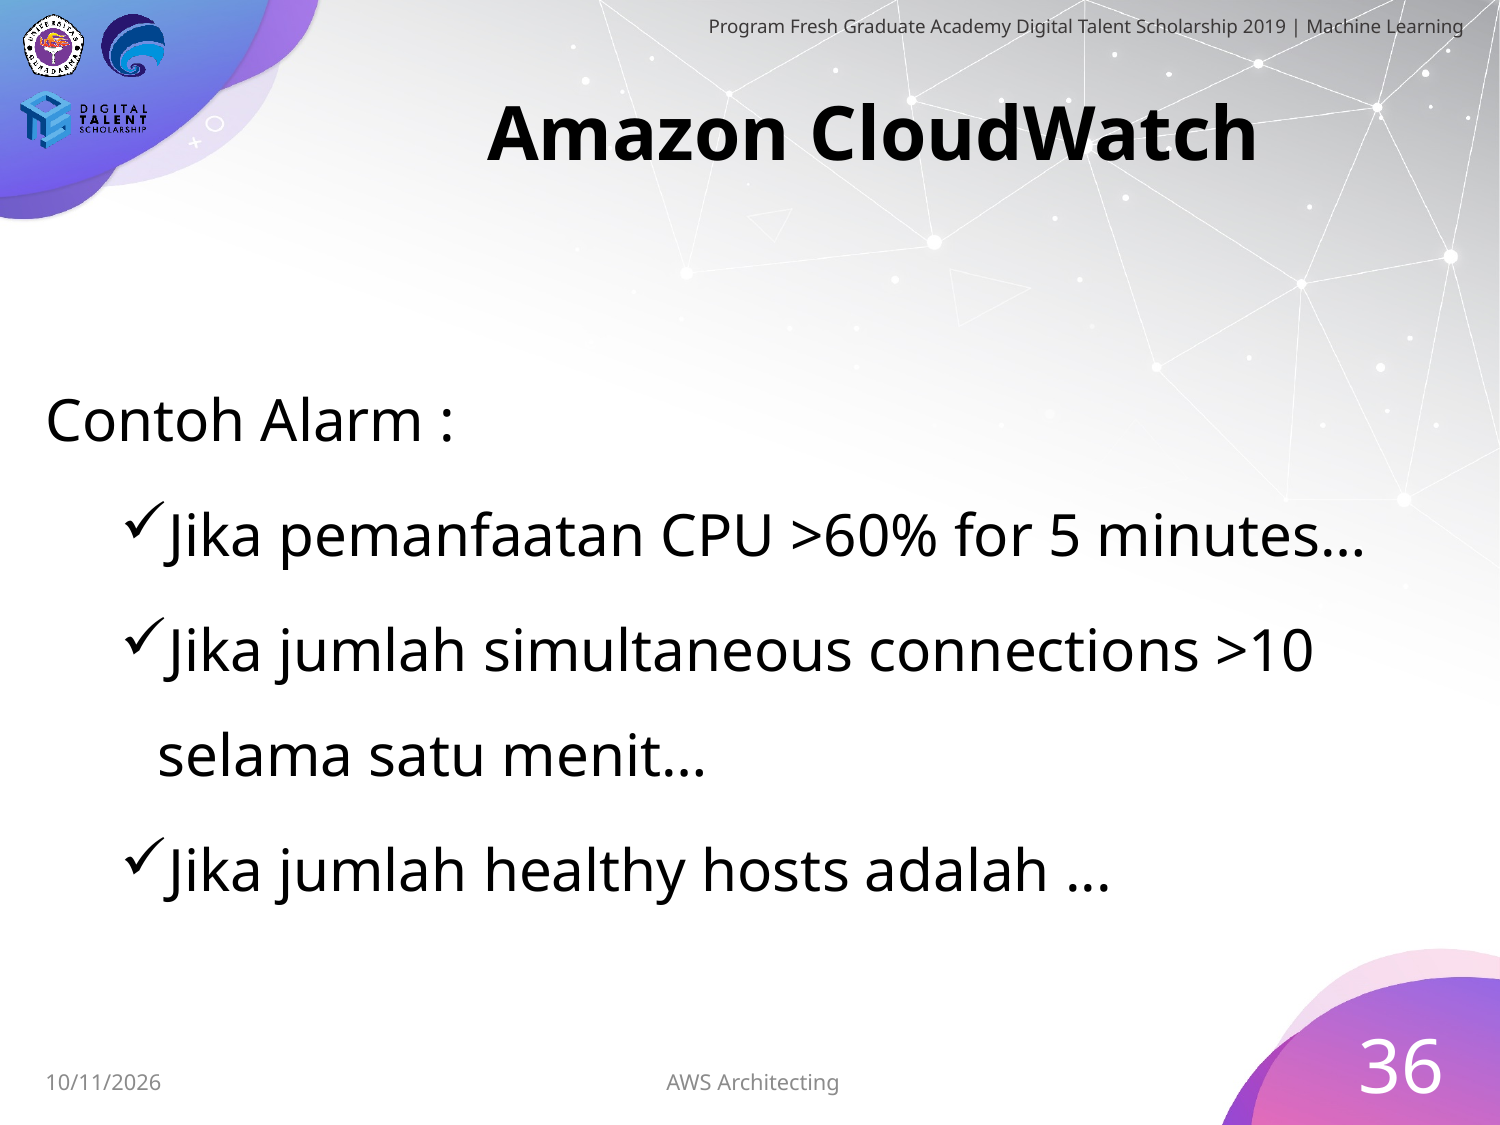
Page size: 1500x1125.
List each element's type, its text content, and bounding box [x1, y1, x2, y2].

slide_number 36 [1327, 1025, 1477, 1115]
title Amazon CloudWatch [271, 66, 1477, 207]
footer AWS Architecting [386, 1053, 1121, 1114]
list Contoh Alarm : Jika pemanfaatan CPU >60% for 5 minutes… Jika jumlah simultaneous connections >10 selama satu menit… Jika jumlah healthy hosts adalah ... [30, 238, 1477, 1014]
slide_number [30, 1053, 272, 1114]
picture [0, 0, 1500, 1125]
